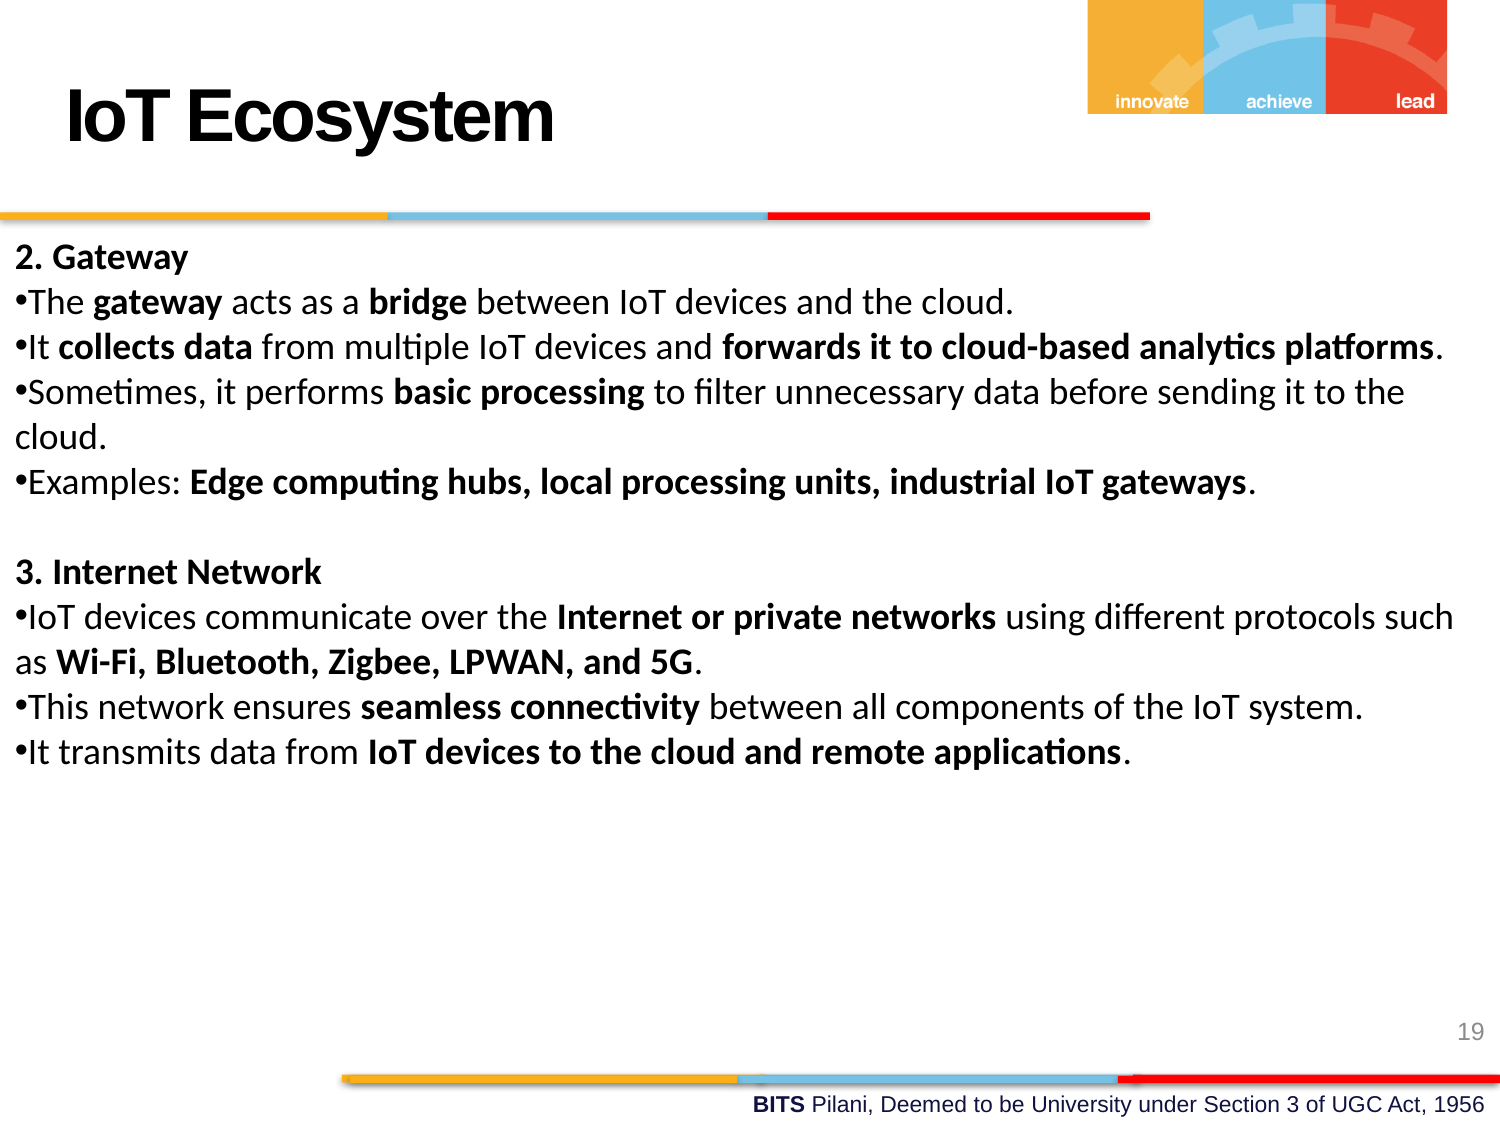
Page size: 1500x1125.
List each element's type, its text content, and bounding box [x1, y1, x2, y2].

picture [1087, 0, 1448, 114]
list IoT Ecosystem [50, 24, 1088, 213]
slide_number 19 [1149, 1000, 1500, 1061]
text_box 2. Gateway The gateway acts as a bridge between IoT devices and the cloud. It collects data from multiple IoT devices and forwards it to cloud-based analytics platforms. Sometimes, it performs basic processing to filter unnecessary data before sending it to the cloud. Examples: Edge computing hubs, local processing units, industrial IoT gateways. 3. Internet Network IoT devices communicate over the Internet or private networks using different protocols such as Wi-Fi, Bluetooth, Zigbee, LPWAN, and 5G. This network ensures seamless connectivity between all components of the IoT system. It transmits data from IoT devices to the cloud and remote applications. [0, 224, 1475, 915]
